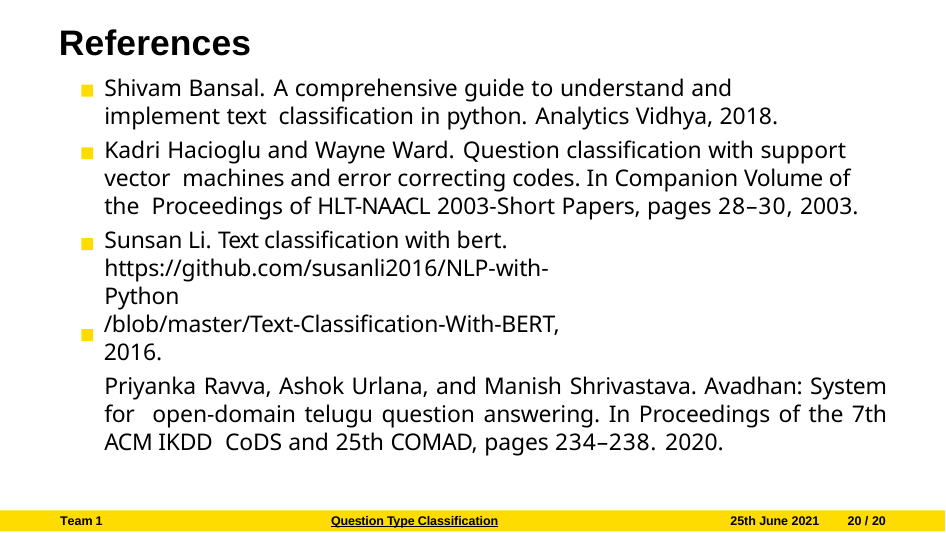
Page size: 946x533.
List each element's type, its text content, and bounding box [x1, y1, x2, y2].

text_box [0, 510, 945, 532]
text_box [81, 147, 94, 160]
text_box [81, 84, 94, 97]
text_box [81, 238, 94, 251]
title References [56, 17, 255, 110]
text_box Shivam Bansal. A comprehensive guide to understand and implement text classification in python. Analytics Vidhya, 2018. Kadri Hacioglu and Wayne Ward. Question classification with support vector machines and error correcting codes. In Companion Volume of the Proceedings of HLT-NAACL 2003-Short Papers, pages 28–30, 2003. Sunsan Li. Text classification with bert. https://github.com/susanli2016/NLP-with-Python /blob/master/Text-Classification-With-BERT, 2016. Priyanka Ravva, Ashok Urlana, and Manish Shrivastava. Avadhan: System for open-domain telugu question answering. In Proceedings of the 7th ACM IKDD CoDS and 25th COMAD, pages 234–238. 2020. [101, 71, 888, 456]
slide_number Team 1 [57, 511, 105, 533]
footer 25th June 2021 [728, 511, 822, 533]
text_box [81, 329, 94, 342]
slide_number 20 / 20 [841, 511, 895, 533]
text_box Question Type Classification [329, 511, 504, 528]
